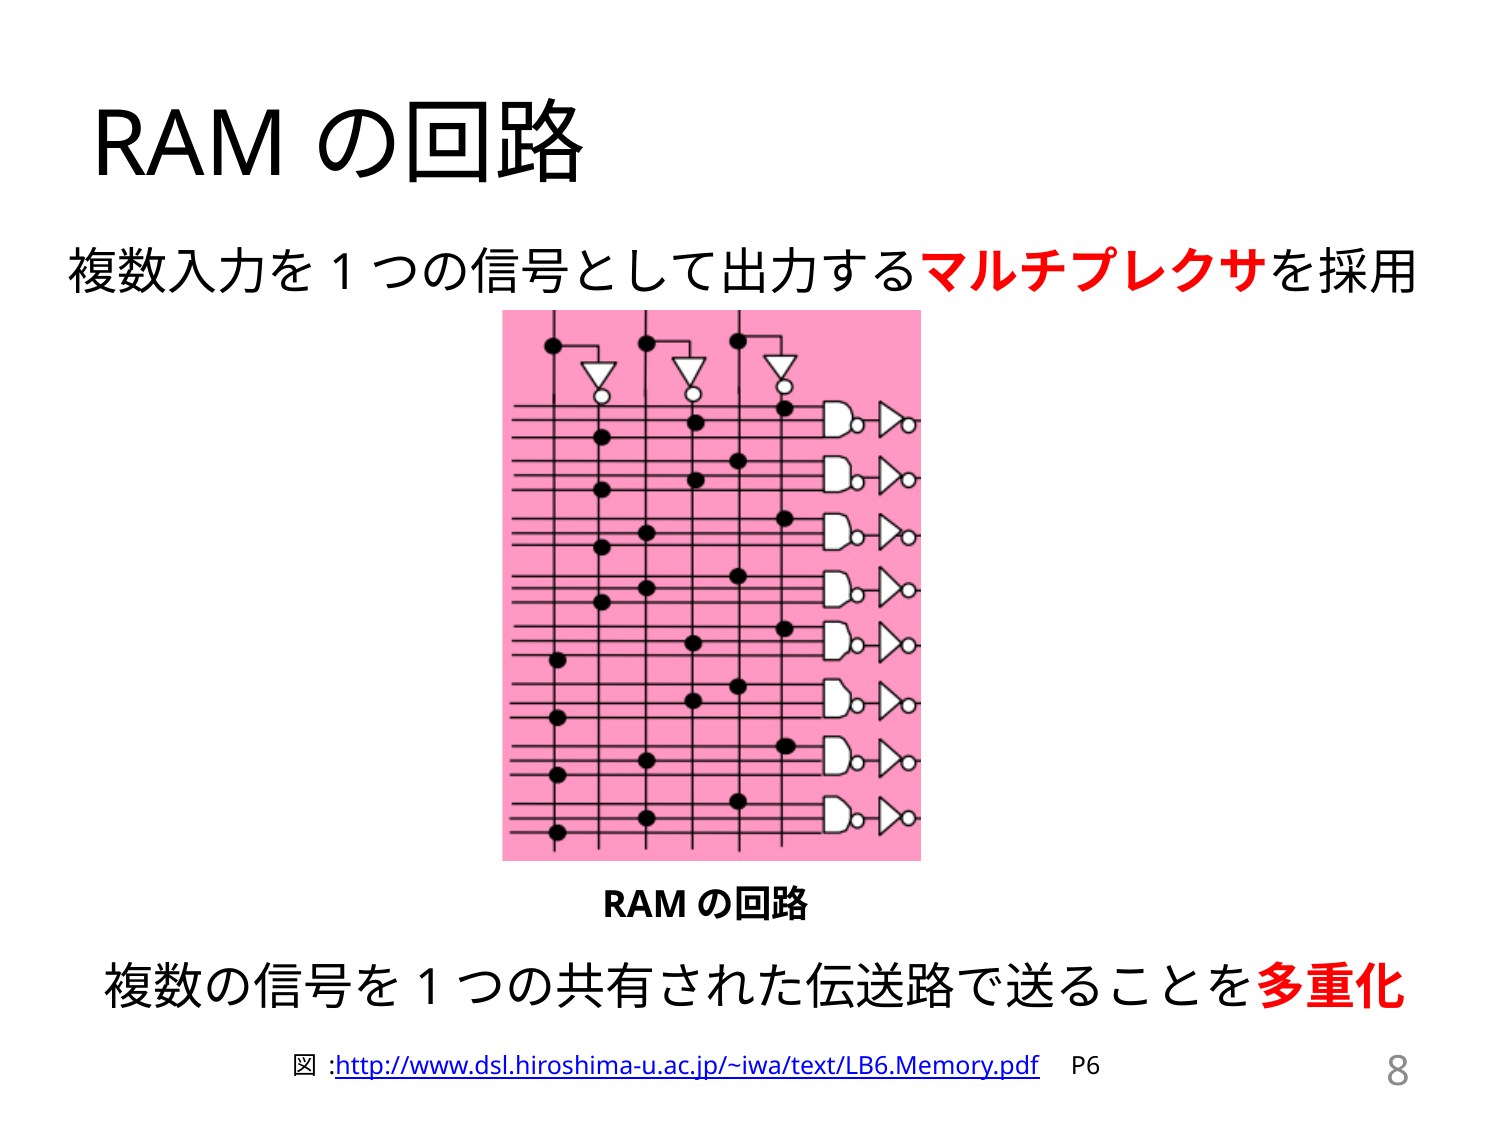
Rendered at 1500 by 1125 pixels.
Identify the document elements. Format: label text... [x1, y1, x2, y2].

slide_number 8 [1074, 1042, 1425, 1103]
title RAMの回路 [75, 45, 1425, 231]
text_box 複数の信号を1つの共有された伝送路で送ることを多重化 [88, 947, 1483, 1023]
text_box 複数入力を1つの信号として出力するマルチプレクサを採用 [53, 231, 1447, 307]
text_box 図 :http://www.dsl.hiroshima-u.ac.jp/~iwa/text/LB6.Memory.pdf P6 [277, 1042, 1317, 1092]
picture [501, 310, 921, 861]
text_box RAMの回路 [587, 872, 836, 933]
